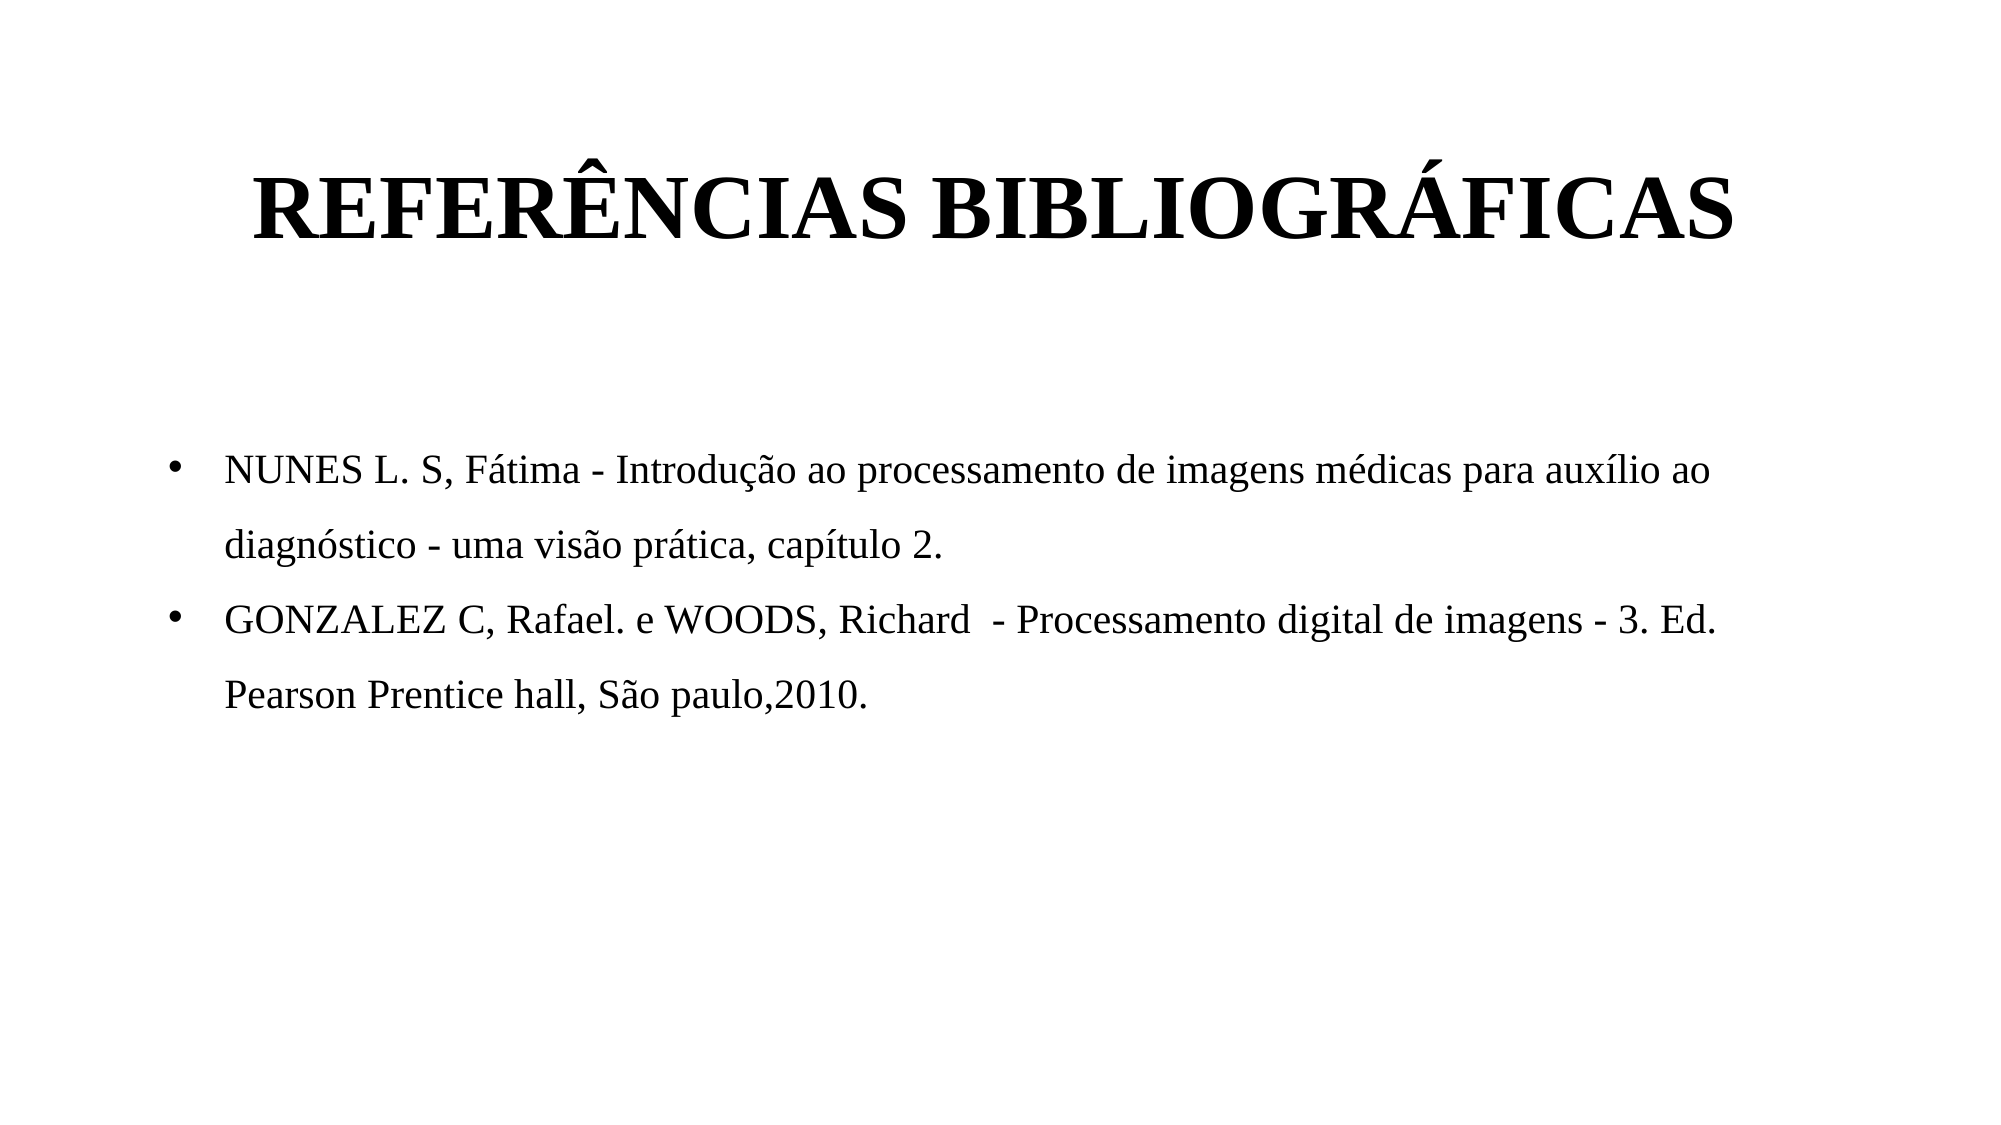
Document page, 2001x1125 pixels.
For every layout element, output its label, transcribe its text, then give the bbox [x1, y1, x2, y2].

text_box NUNES L. S, Fátima - Introdução ao processamento de imagens médicas para auxílio ao diagnóstico - uma visão prática, capítulo 2. GONZALEZ C, Rafael. e WOODS, Richard - Processamento digital de imagens - 3. Ed. Pearson Prentice hall, São paulo,2010. [153, 409, 1805, 724]
text_box REFERÊNCIAS BIBLIOGRÁFICAS [237, 139, 1805, 265]
